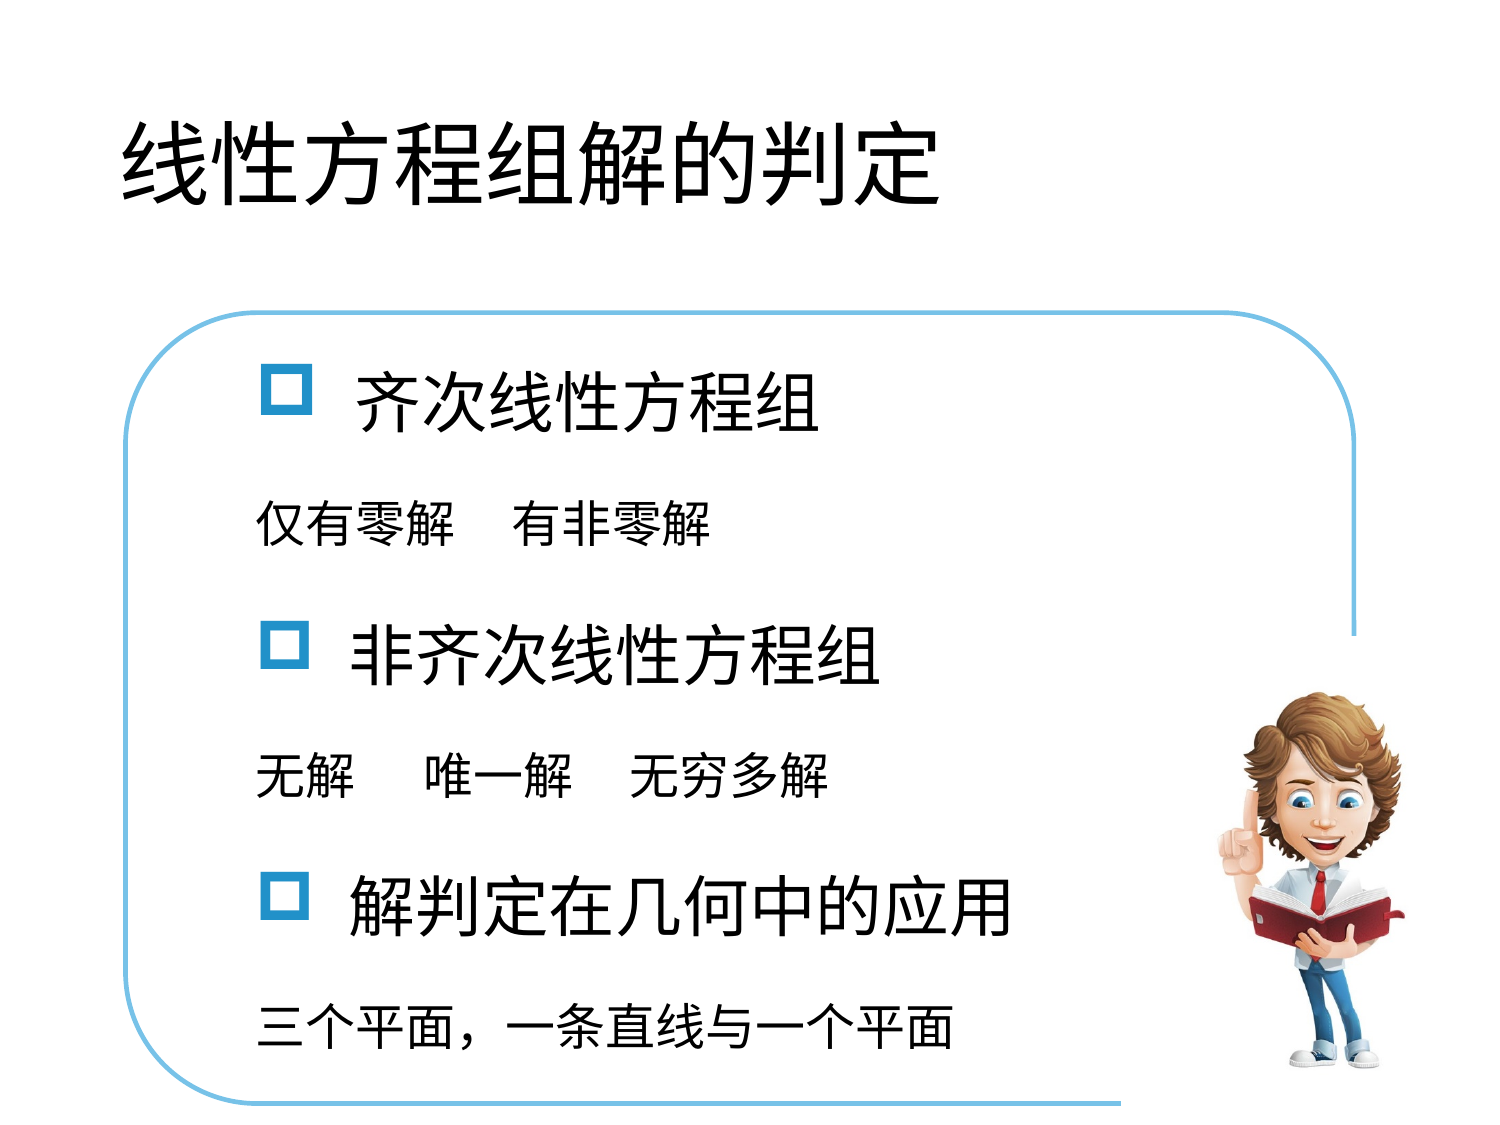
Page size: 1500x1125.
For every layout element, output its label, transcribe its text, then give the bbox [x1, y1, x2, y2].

list 齐次线性方程组 仅有零解 有非零解 非齐次线性方程组 无解 唯一解 无穷多解 解判定在几何中的应用 三个平面，一条直线与一个平面 [240, 306, 1270, 320]
text_box [124, 311, 1355, 1105]
title 线性方程组解的判定 [103, 59, 1397, 278]
picture [1121, 636, 1500, 1110]
